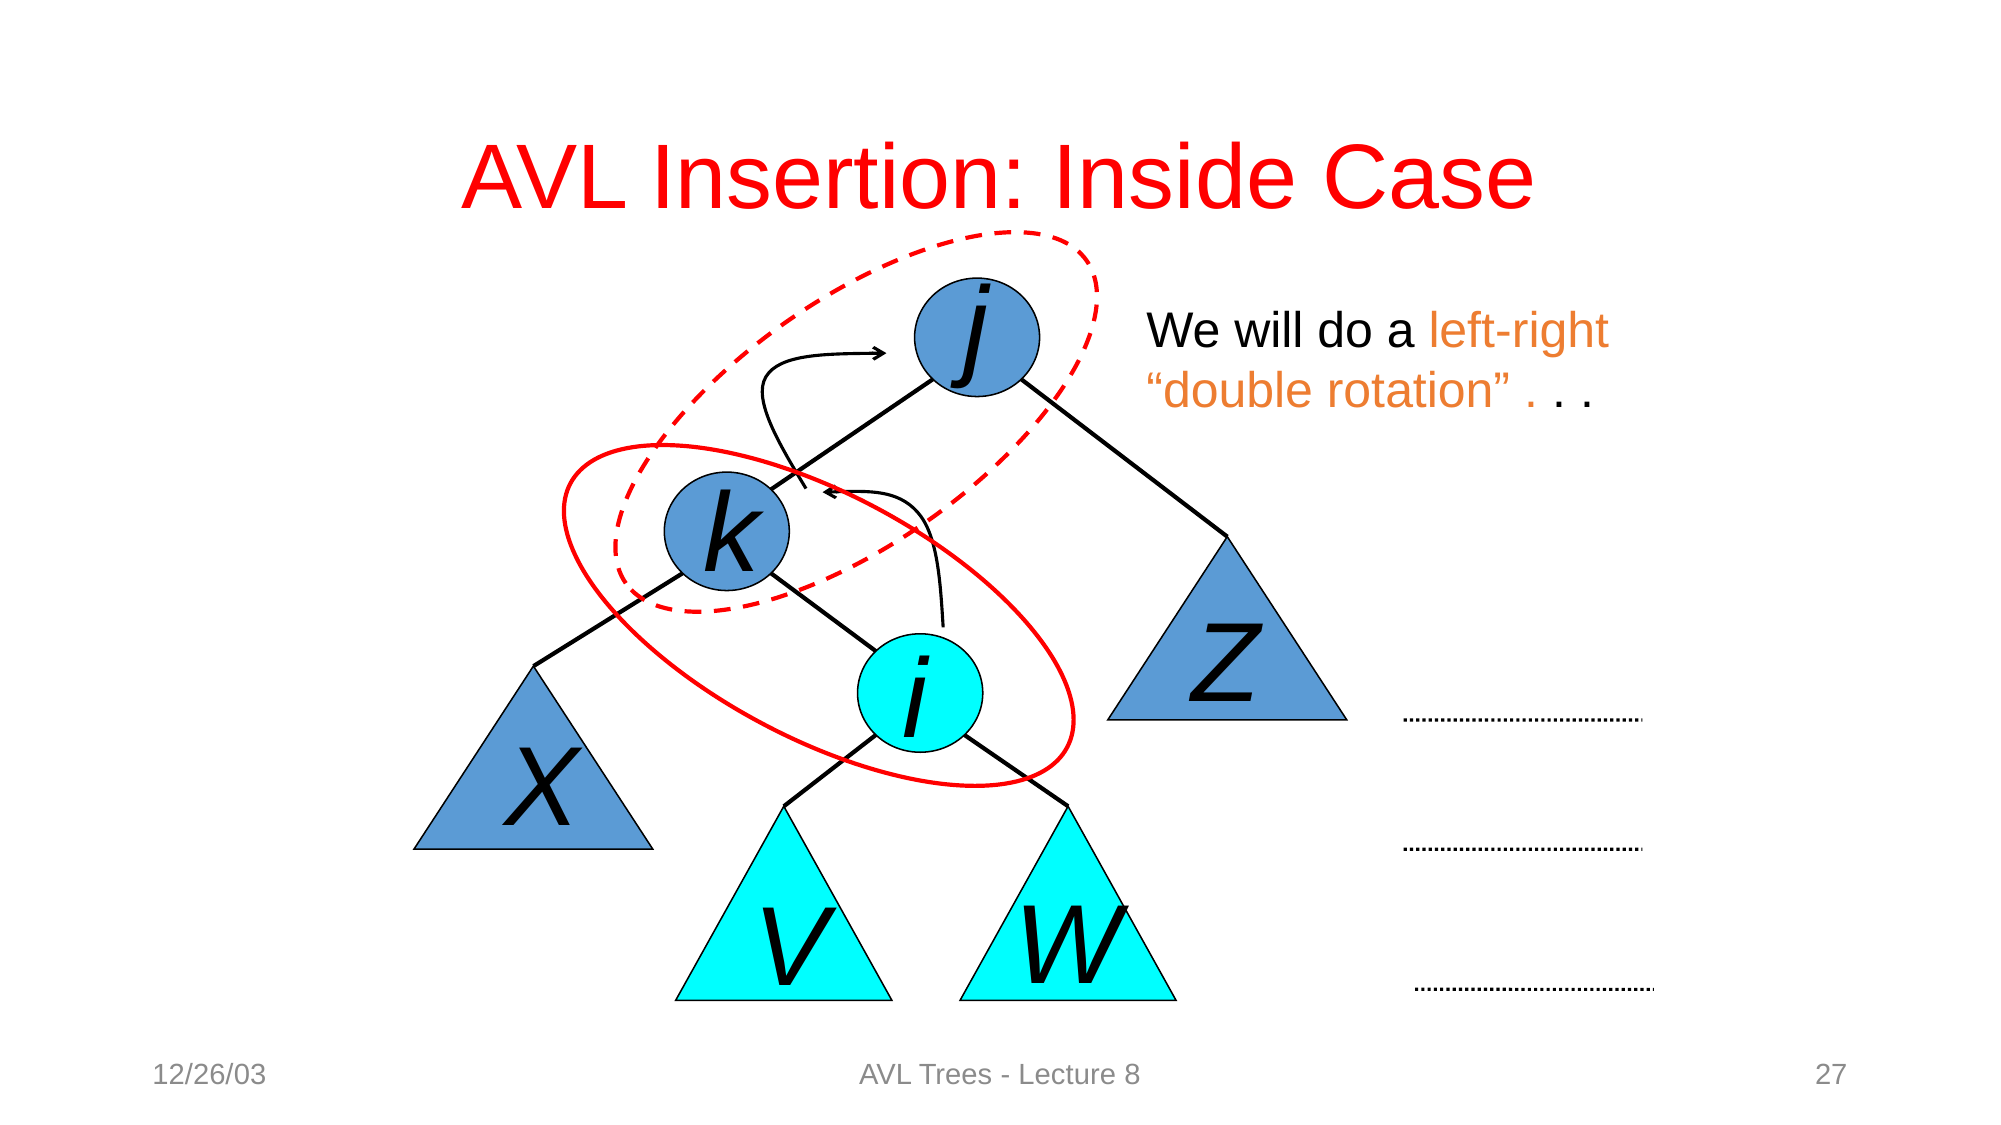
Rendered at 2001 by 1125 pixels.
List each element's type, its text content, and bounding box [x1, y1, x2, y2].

text_box [563, 445, 656, 573]
slide_number 27 [1412, 1042, 1863, 1103]
text_box [1036, 807, 1177, 1001]
text_box [916, 523, 933, 541]
text_box [615, 232, 1097, 612]
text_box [771, 573, 876, 651]
text_box [751, 807, 892, 1001]
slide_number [137, 1042, 588, 1103]
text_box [770, 379, 933, 490]
text_box Z [1176, 581, 1253, 732]
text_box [533, 573, 683, 667]
text_box [413, 734, 489, 850]
text_box [1198, 537, 1347, 720]
text_box W [999, 863, 1076, 1013]
text_box [508, 666, 559, 705]
footer AVL Trees - Lecture 8 [662, 1042, 1338, 1103]
text_box X [489, 705, 567, 855]
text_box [964, 734, 1069, 807]
text_box [567, 717, 653, 850]
text_box [675, 888, 738, 1001]
text_box AVL Insertion: Inside Case [359, 106, 1641, 238]
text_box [783, 734, 876, 807]
text_box We will do a left-right “double rotation” . . . [1131, 290, 1639, 425]
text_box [1021, 379, 1228, 537]
text_box [960, 930, 999, 1001]
text_box V [738, 865, 815, 1016]
text_box [674, 530, 1074, 786]
text_box [1107, 615, 1176, 720]
